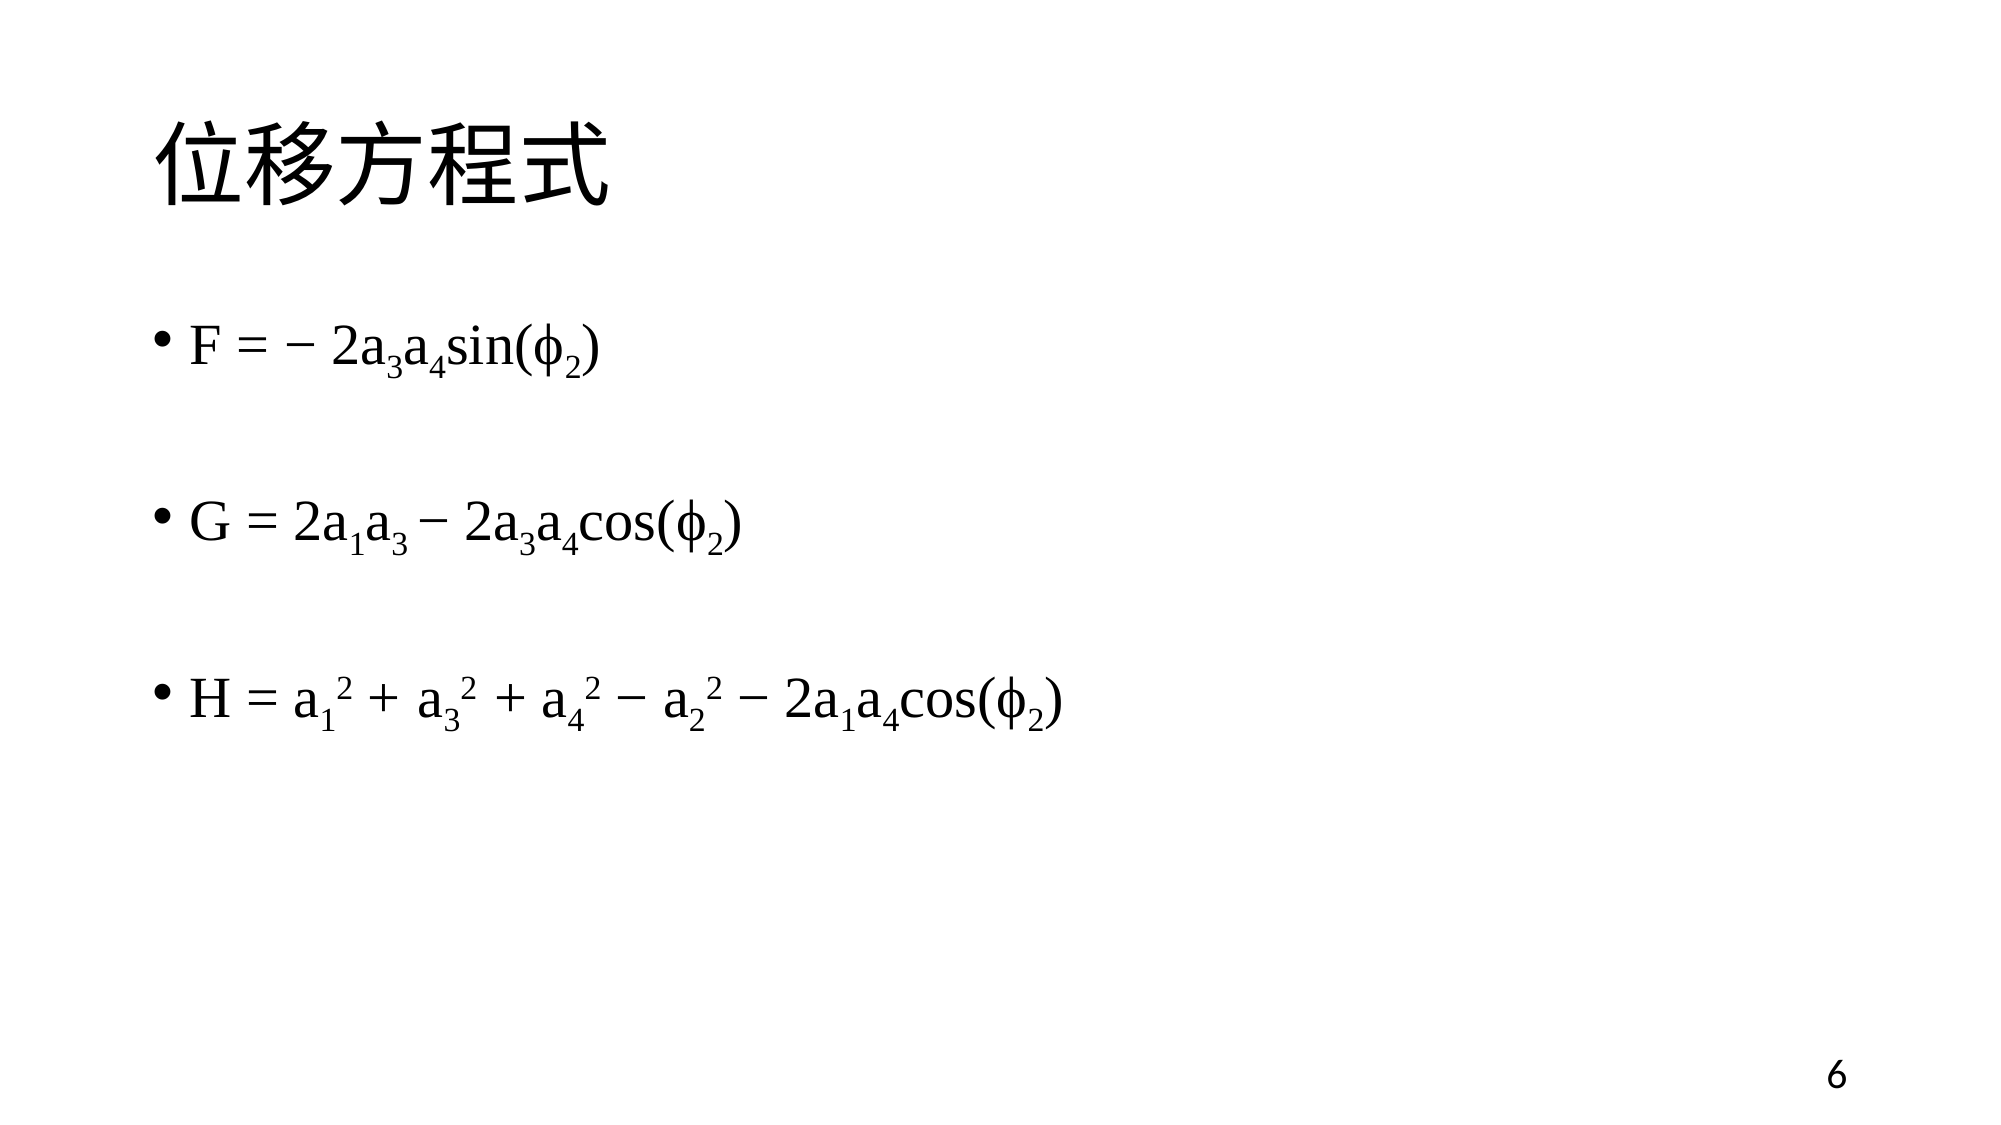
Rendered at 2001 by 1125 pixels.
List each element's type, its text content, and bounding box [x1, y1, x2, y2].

title 位移方程式 [137, 59, 1863, 278]
list F = − 2a3a4sin(ϕ2) G = 2a1a3 − 2a3a4cos(ϕ2) H = a12 + a32 + a42 − a22 − 2a1a4cos(ϕ2) [137, 299, 1863, 1014]
slide_number 6 [1412, 1041, 1863, 1102]
